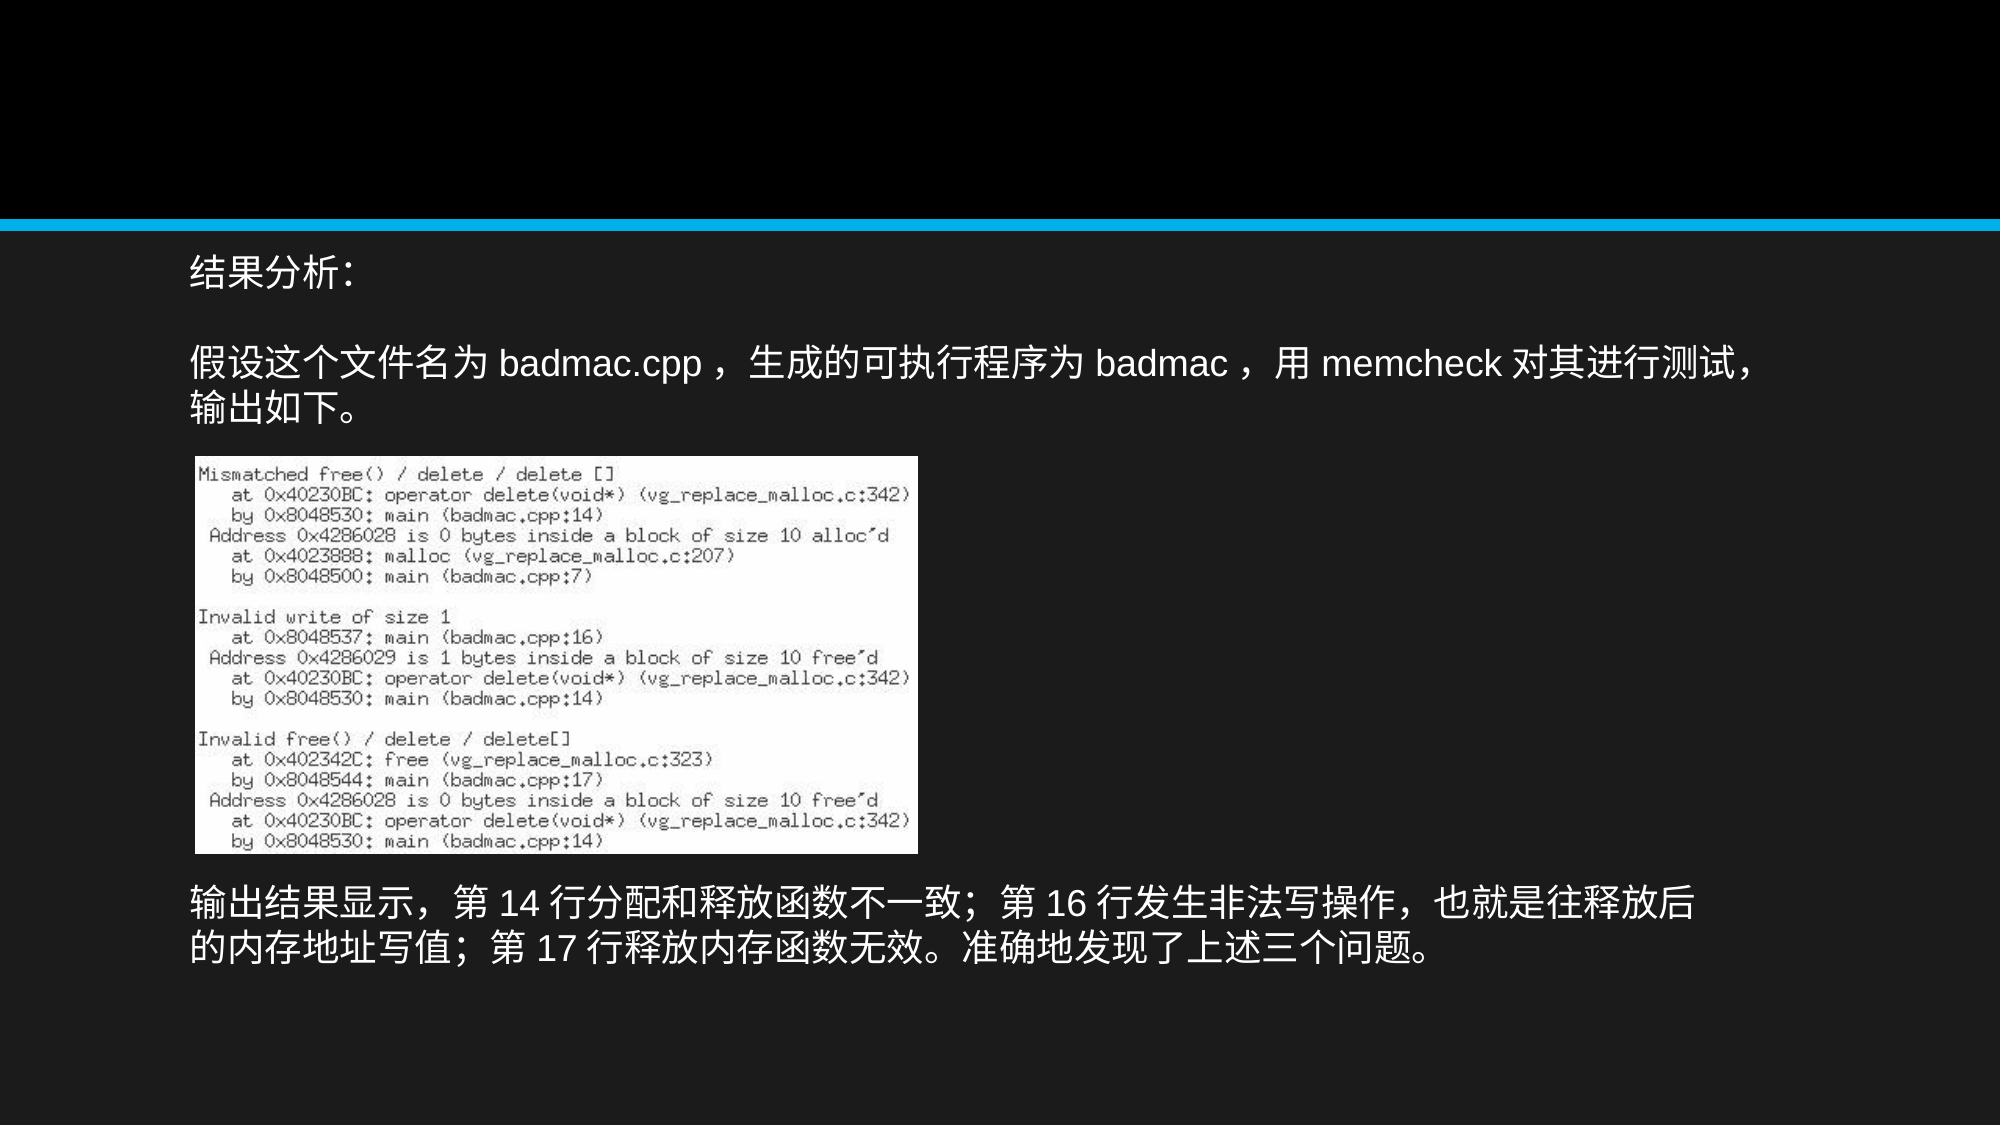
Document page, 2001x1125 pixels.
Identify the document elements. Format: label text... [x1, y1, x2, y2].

text_box 结果分析： 假设这个文件名为badmac.cpp，生成的可执行程序为badmac，用memcheck对其进行测试，输出如下。 [174, 241, 1758, 437]
picture [195, 456, 918, 854]
text_box 输出结果显示，第14行分配和释放函数不一致；第16行发生非法写操作，也就是往释放后的内存地址写值；第17行释放内存函数无效。准确地发现了上述三个问题。 [174, 871, 1724, 977]
